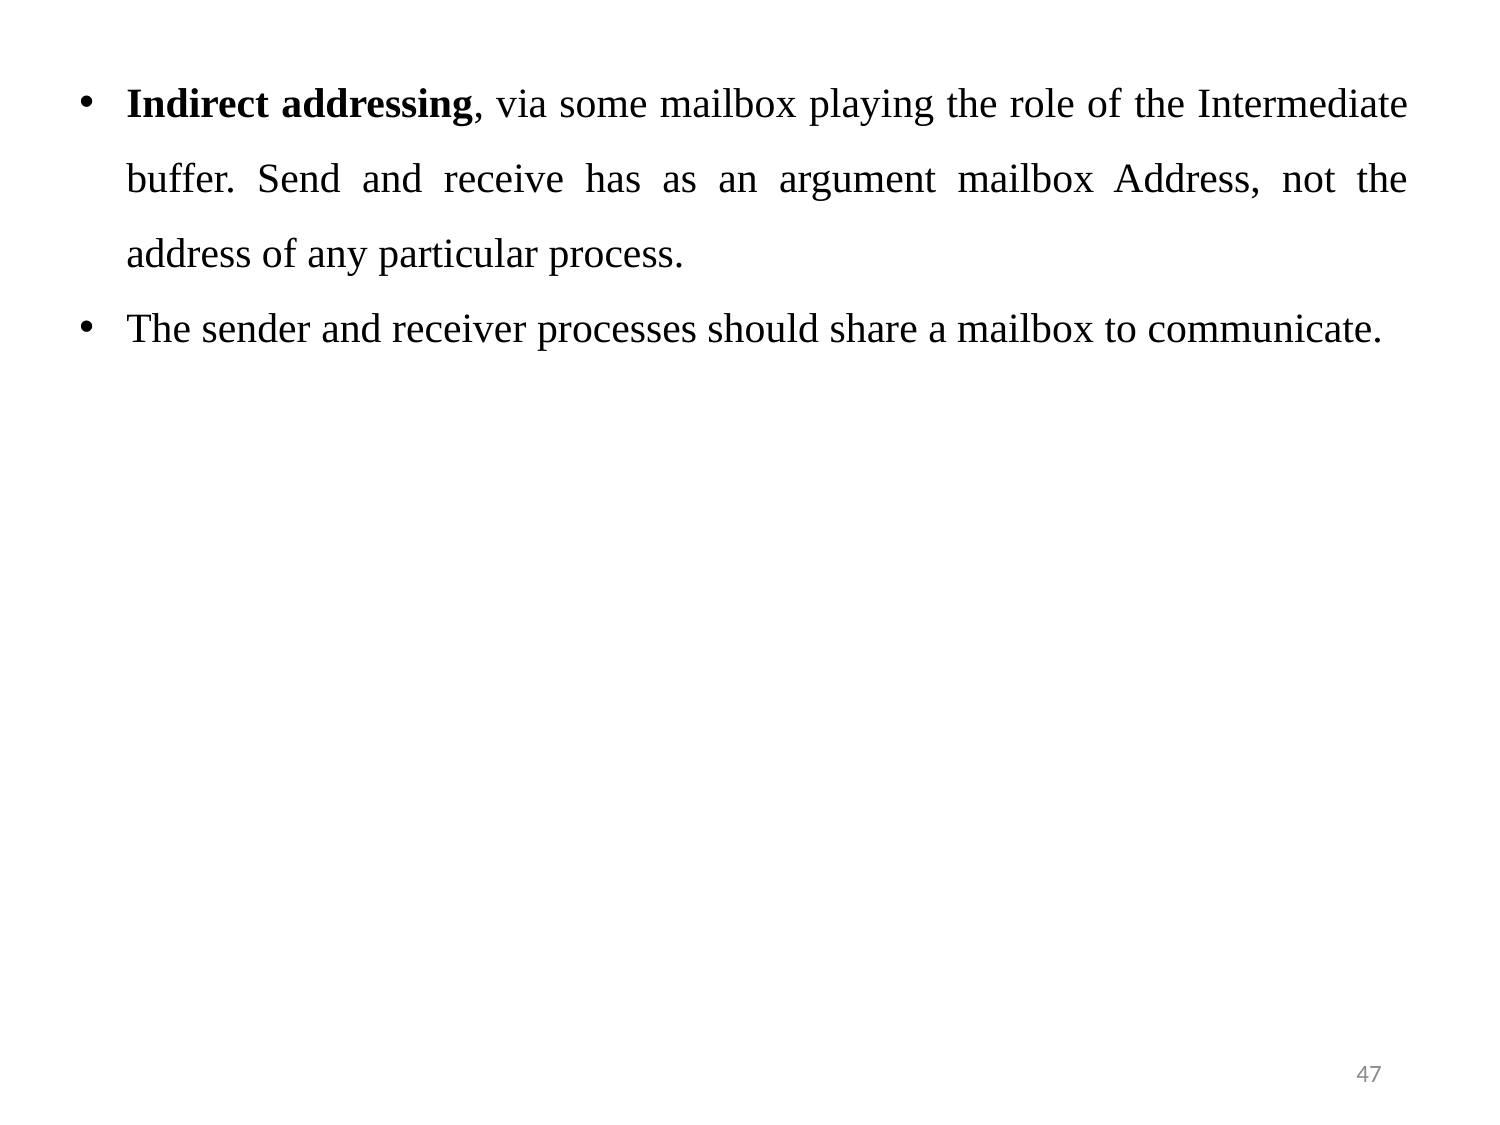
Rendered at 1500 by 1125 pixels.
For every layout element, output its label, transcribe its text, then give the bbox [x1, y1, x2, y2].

slide_number 47 [1059, 1042, 1397, 1103]
text_box Indirect addressing, via some mailbox playing the role of the Intermediate buffer. Send and receive has as an argument mailbox Address, not the address of any particular process. The sender and receiver processes should share a mailbox to communicate. [64, 43, 1424, 359]
